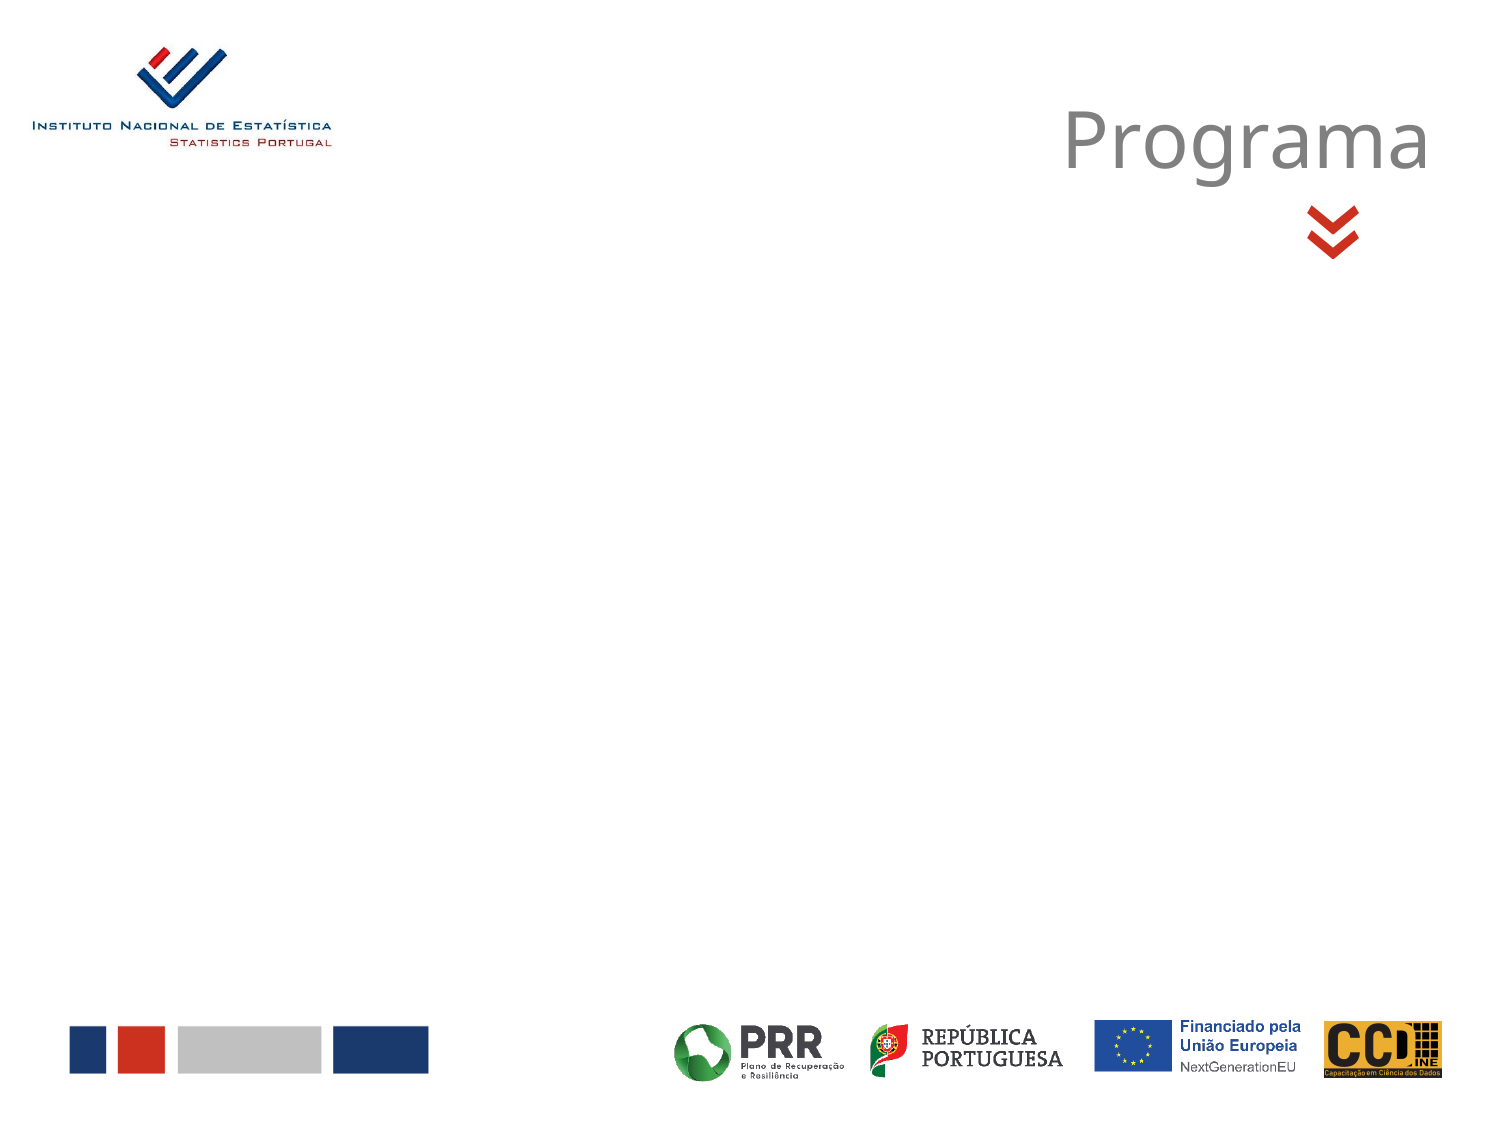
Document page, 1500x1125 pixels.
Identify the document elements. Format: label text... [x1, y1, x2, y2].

picture [58, 1017, 445, 1096]
picture [29, 42, 337, 152]
picture [657, 997, 1442, 1094]
text_box Programa [454, 66, 1447, 207]
text_box « [1234, 196, 1400, 280]
